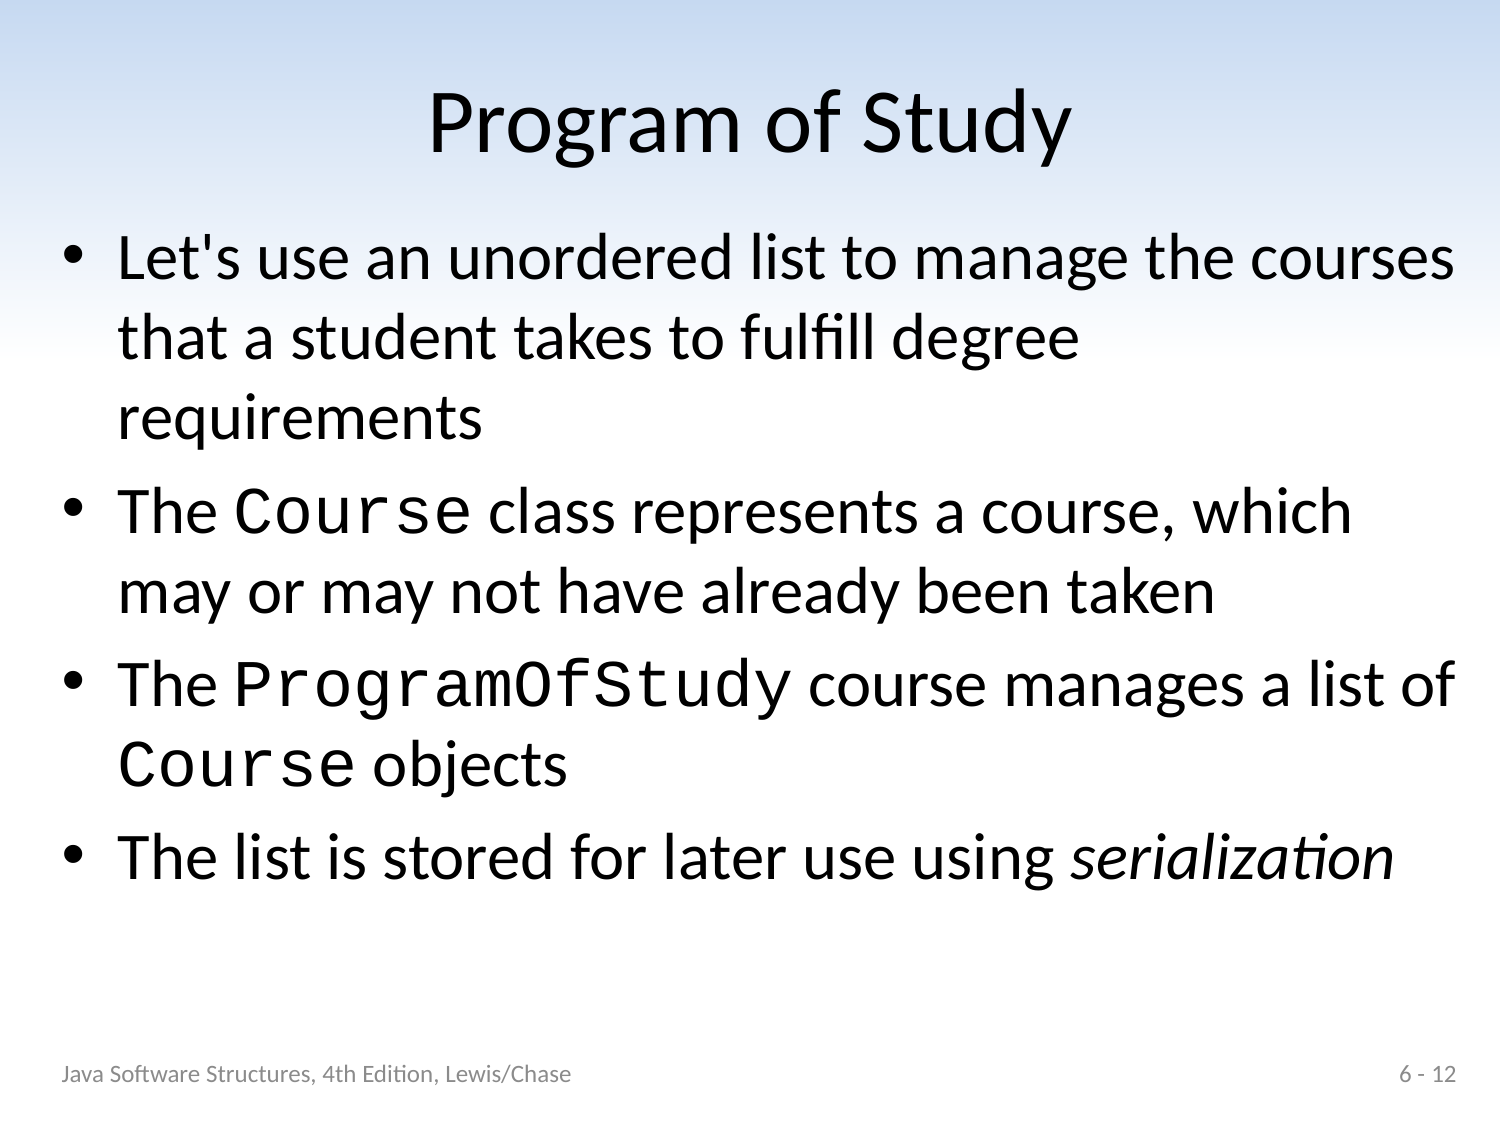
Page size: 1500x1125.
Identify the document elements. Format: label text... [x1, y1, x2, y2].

slide_number 6 - 12 [1122, 1042, 1472, 1103]
footer Java Software Structures, 4th Edition, Lewis/Chase [46, 1042, 1122, 1103]
list Let's use an unordered list to manage the courses that a student takes to fulfill degree requirements The Course class represents a course, which may or may not have already been taken The ProgramOfStudy course manages a list of Course objects The list is stored for later use using serialization [46, 205, 1473, 1043]
title Program of Study [28, 45, 1473, 186]
